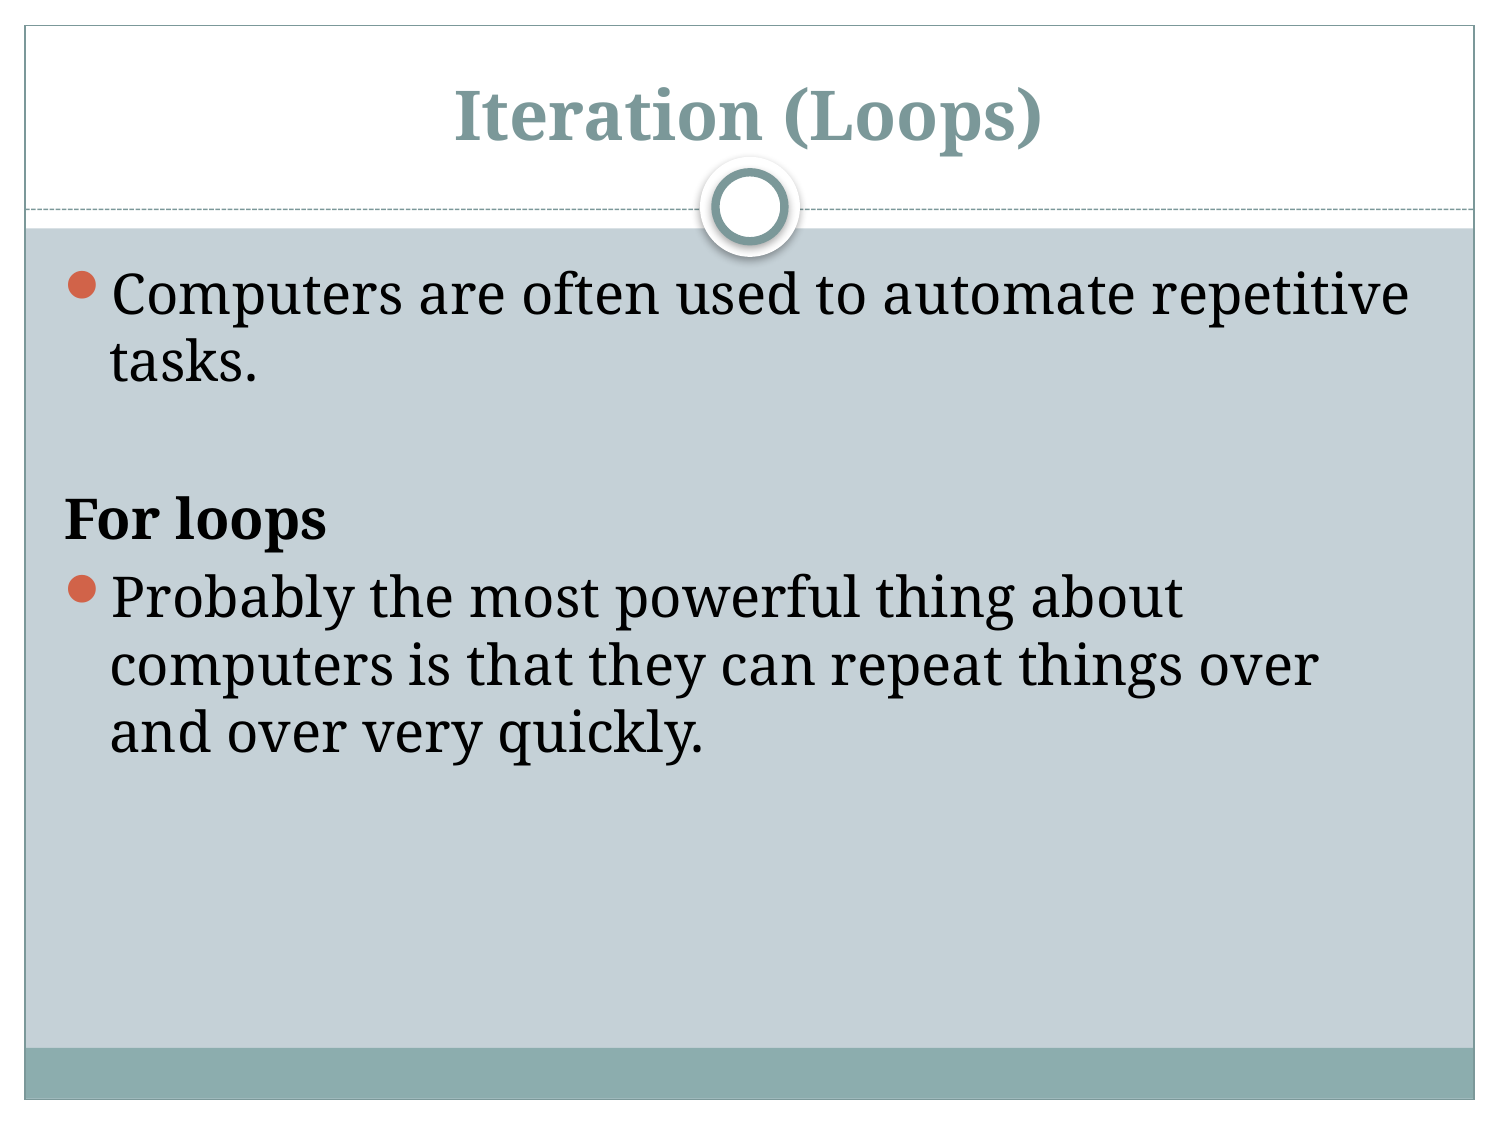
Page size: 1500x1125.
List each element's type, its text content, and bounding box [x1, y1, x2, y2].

title Iteration (Loops) [49, 37, 1450, 162]
list Computers are often used to automate repetitive tasks. For loops Probably the most powerful thing about computers is that they can repeat things over and over very quickly. [49, 250, 1445, 1001]
